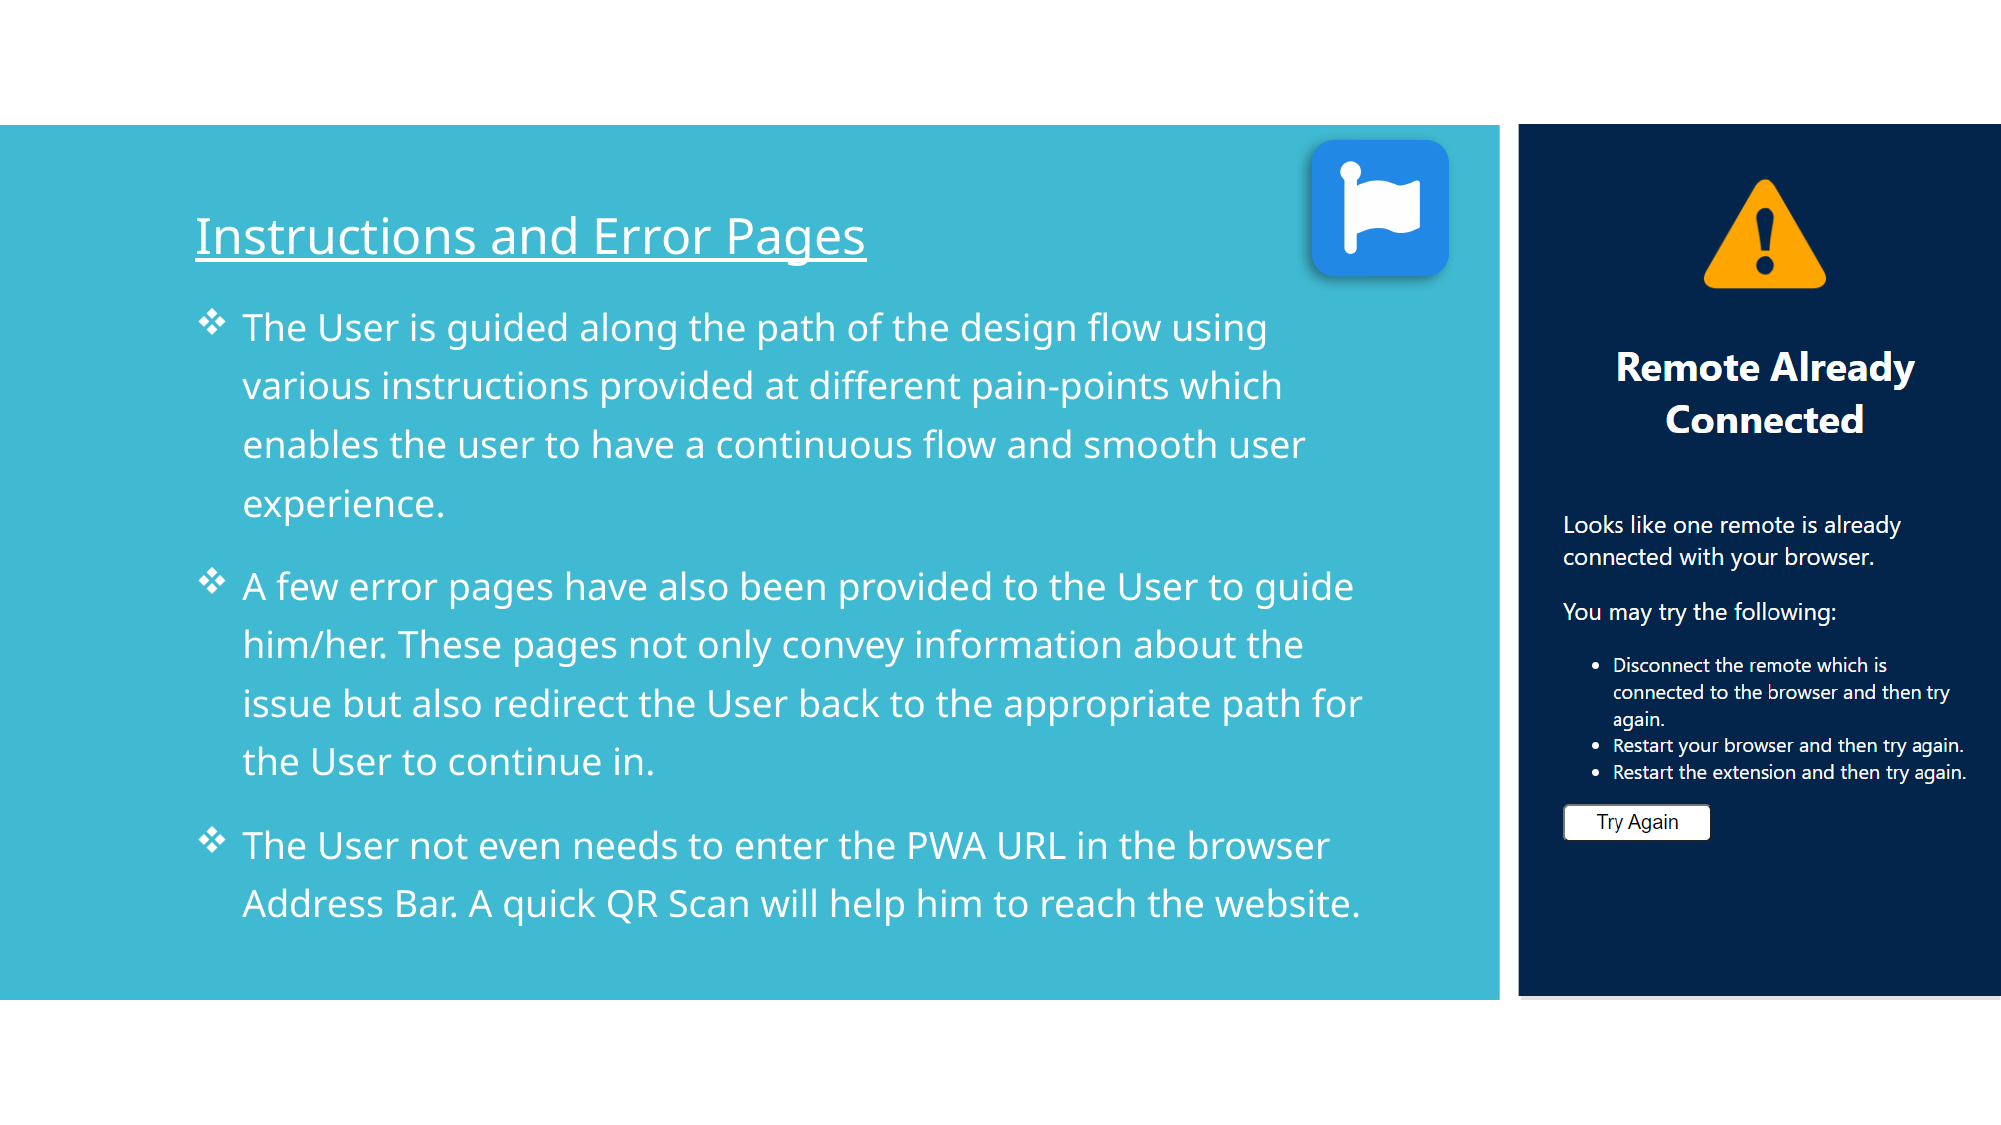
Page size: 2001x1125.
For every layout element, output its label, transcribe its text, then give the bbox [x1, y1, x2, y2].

picture [1518, 123, 2001, 996]
subtitle Instructions and Error Pages The User is guided along the path of the design flow using various instructions provided at different pain-points which enables the user to have a continuous flow and smooth user experience. A few error pages have also been provided to the User to guide him/her. These pages not only convey information about the issue but also redirect the User back to the appropriate path for the User to continue in. The User not even needs to enter the PWA URL in the browser Address Bar. A quick QR Scan will help him to reach the website. [180, 124, 1381, 1108]
picture [1311, 139, 1450, 277]
